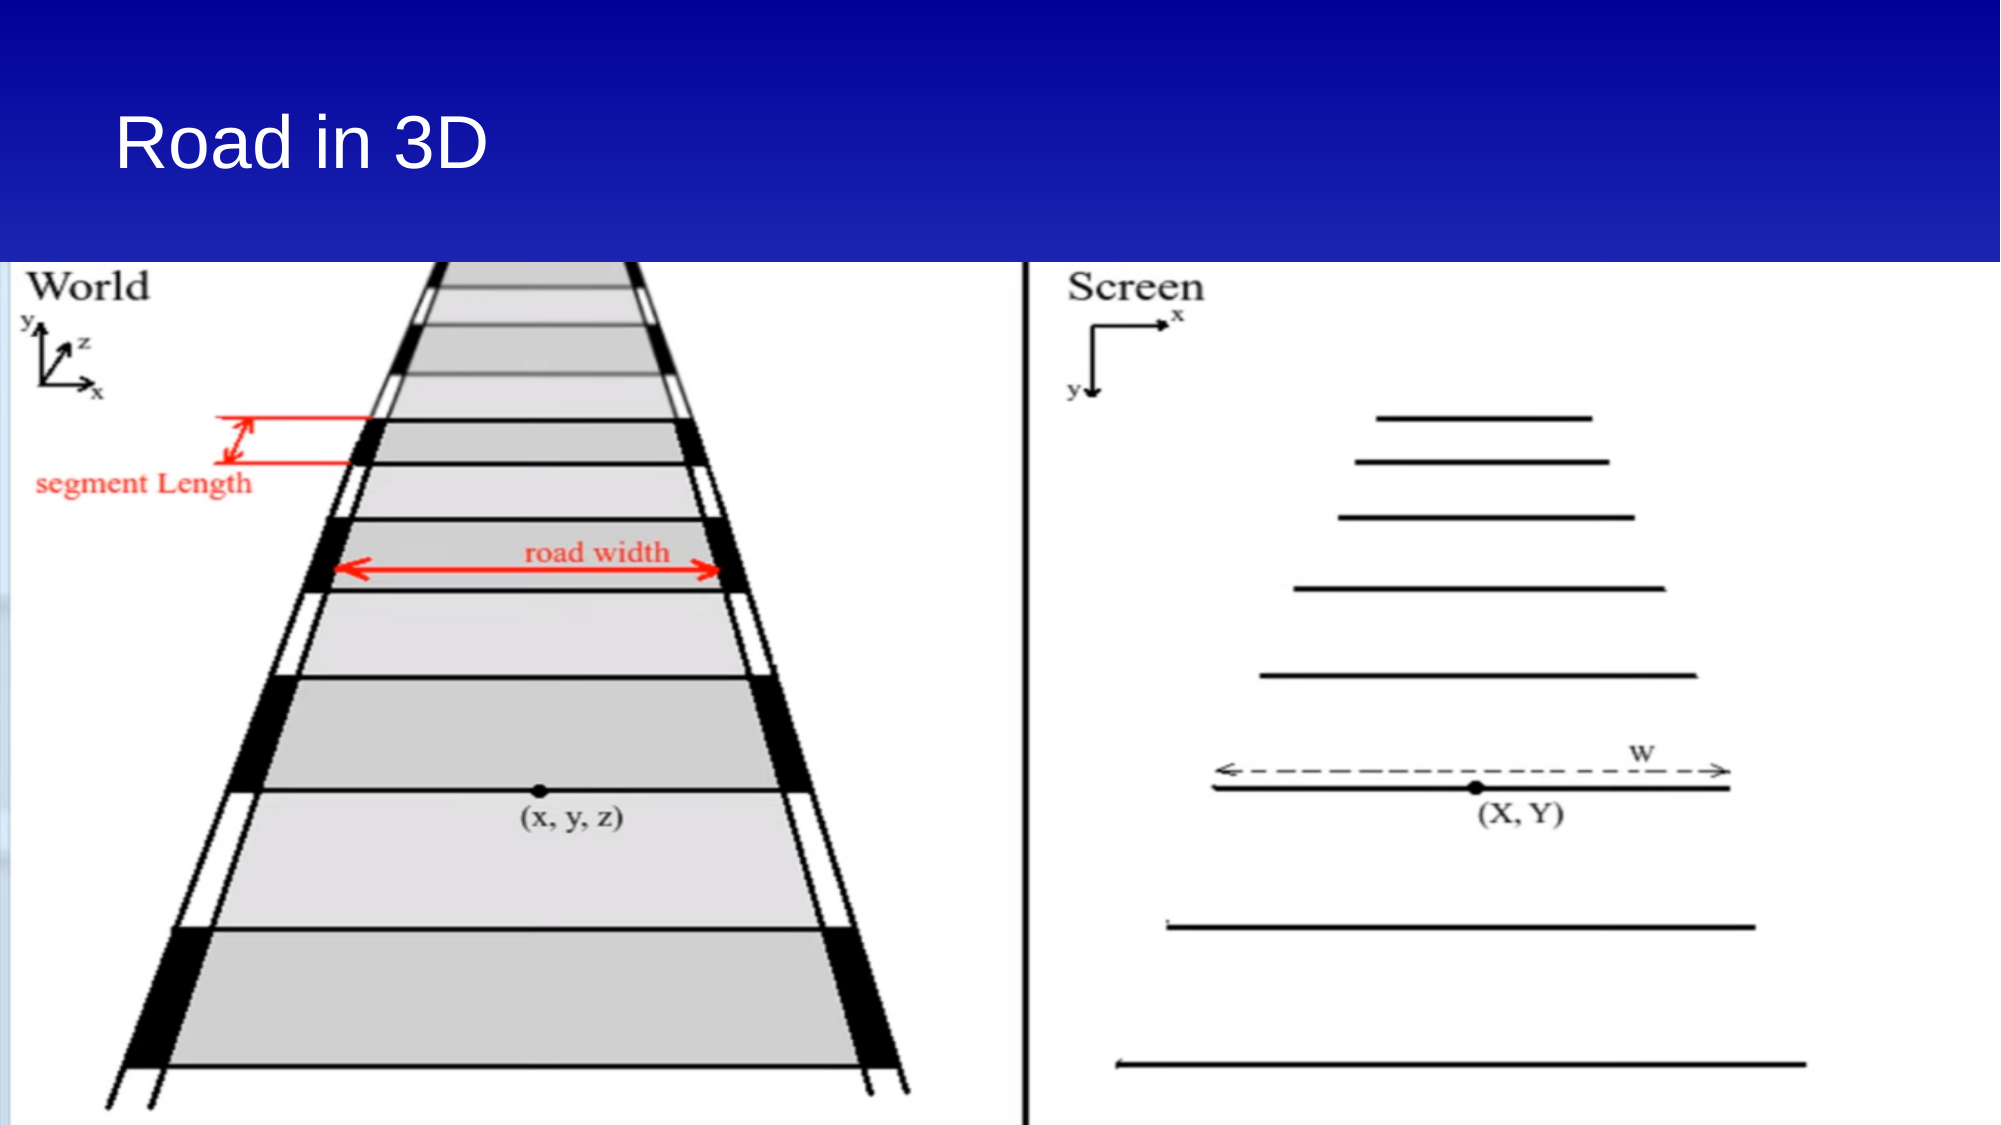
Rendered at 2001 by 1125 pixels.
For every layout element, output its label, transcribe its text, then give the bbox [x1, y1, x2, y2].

title Road in 3D [99, 44, 1901, 233]
picture [0, 262, 2000, 1125]
